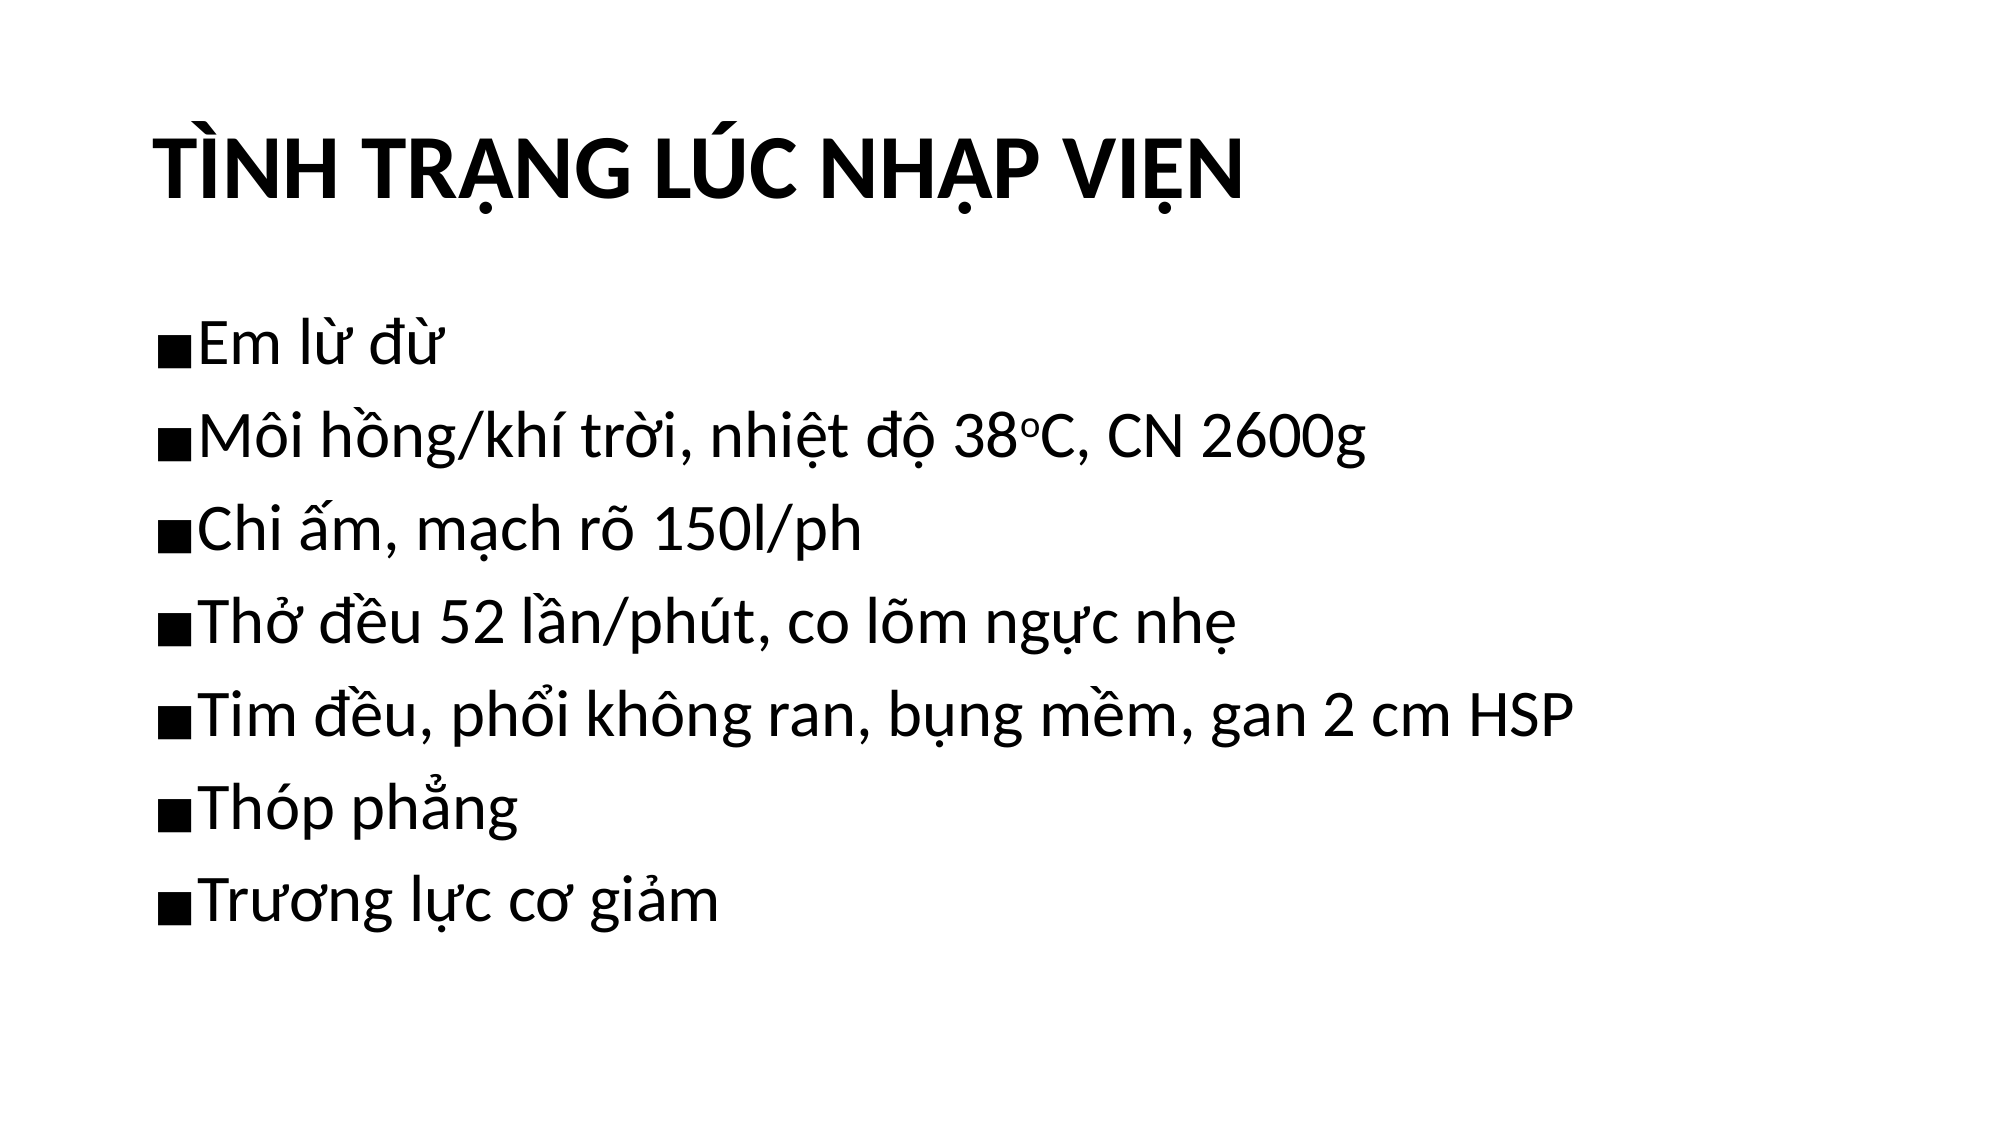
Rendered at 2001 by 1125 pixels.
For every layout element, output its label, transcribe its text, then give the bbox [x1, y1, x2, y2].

list Em lừ đừ Môi hồng/khí trời, nhiệt độ 38oC, CN 2600g Chi ấm, mạch rõ 150l/ph Thở đều 52 lần/phút, co lõm ngực nhẹ Tim đều, phổi không ran, bụng mềm, gan 2 cm HSP Thóp phẳng Trương lực cơ giảm [137, 299, 1863, 1014]
title TÌNH TRẠNG LÚC NHẬP VIỆN [137, 59, 1863, 278]
